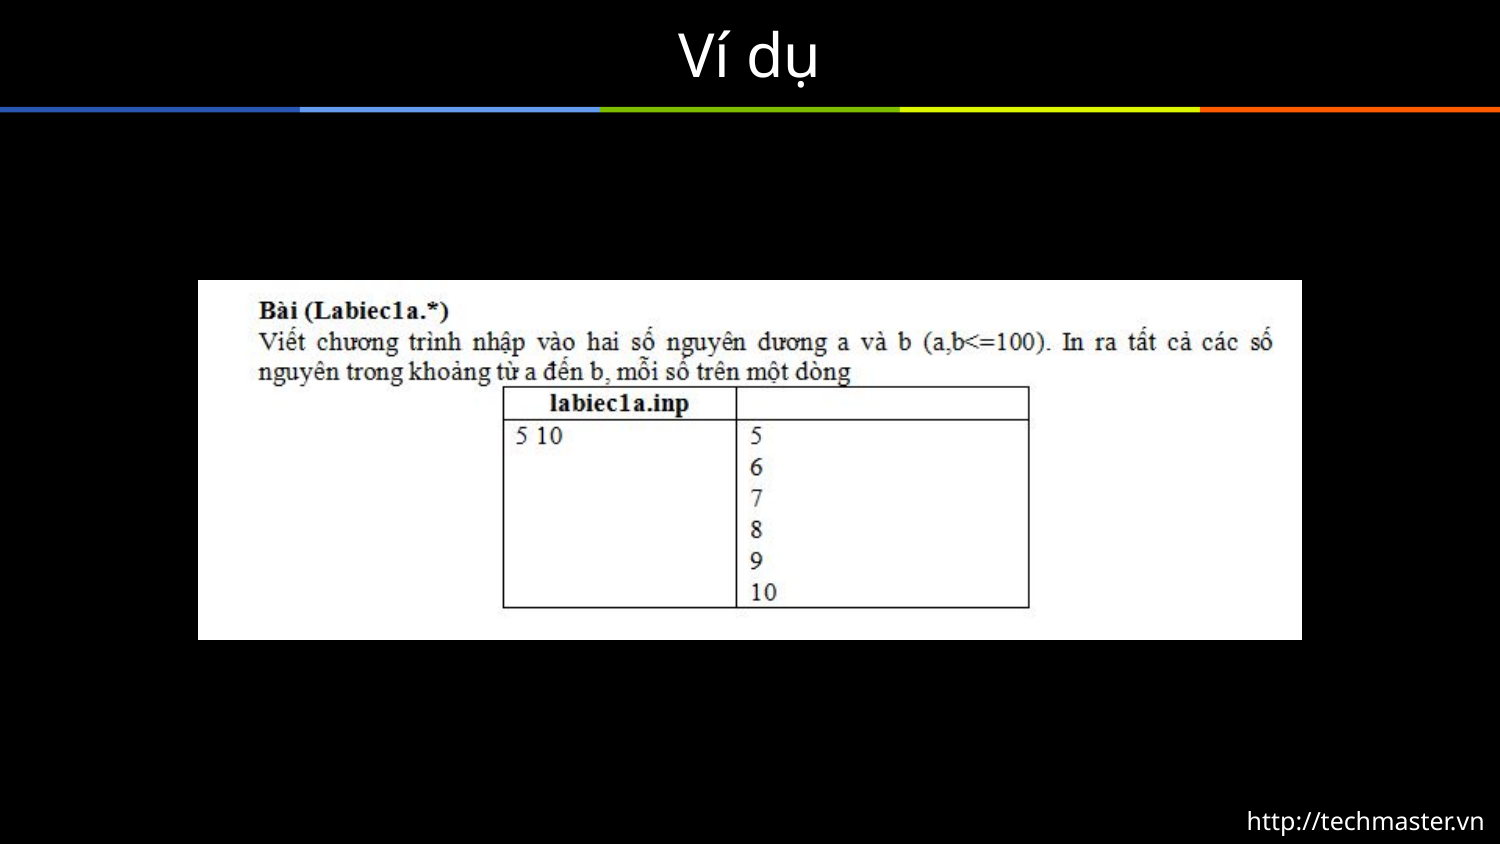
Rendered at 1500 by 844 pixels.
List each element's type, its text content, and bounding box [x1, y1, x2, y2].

title Ví dụ [37, 9, 1463, 98]
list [198, 280, 1302, 641]
